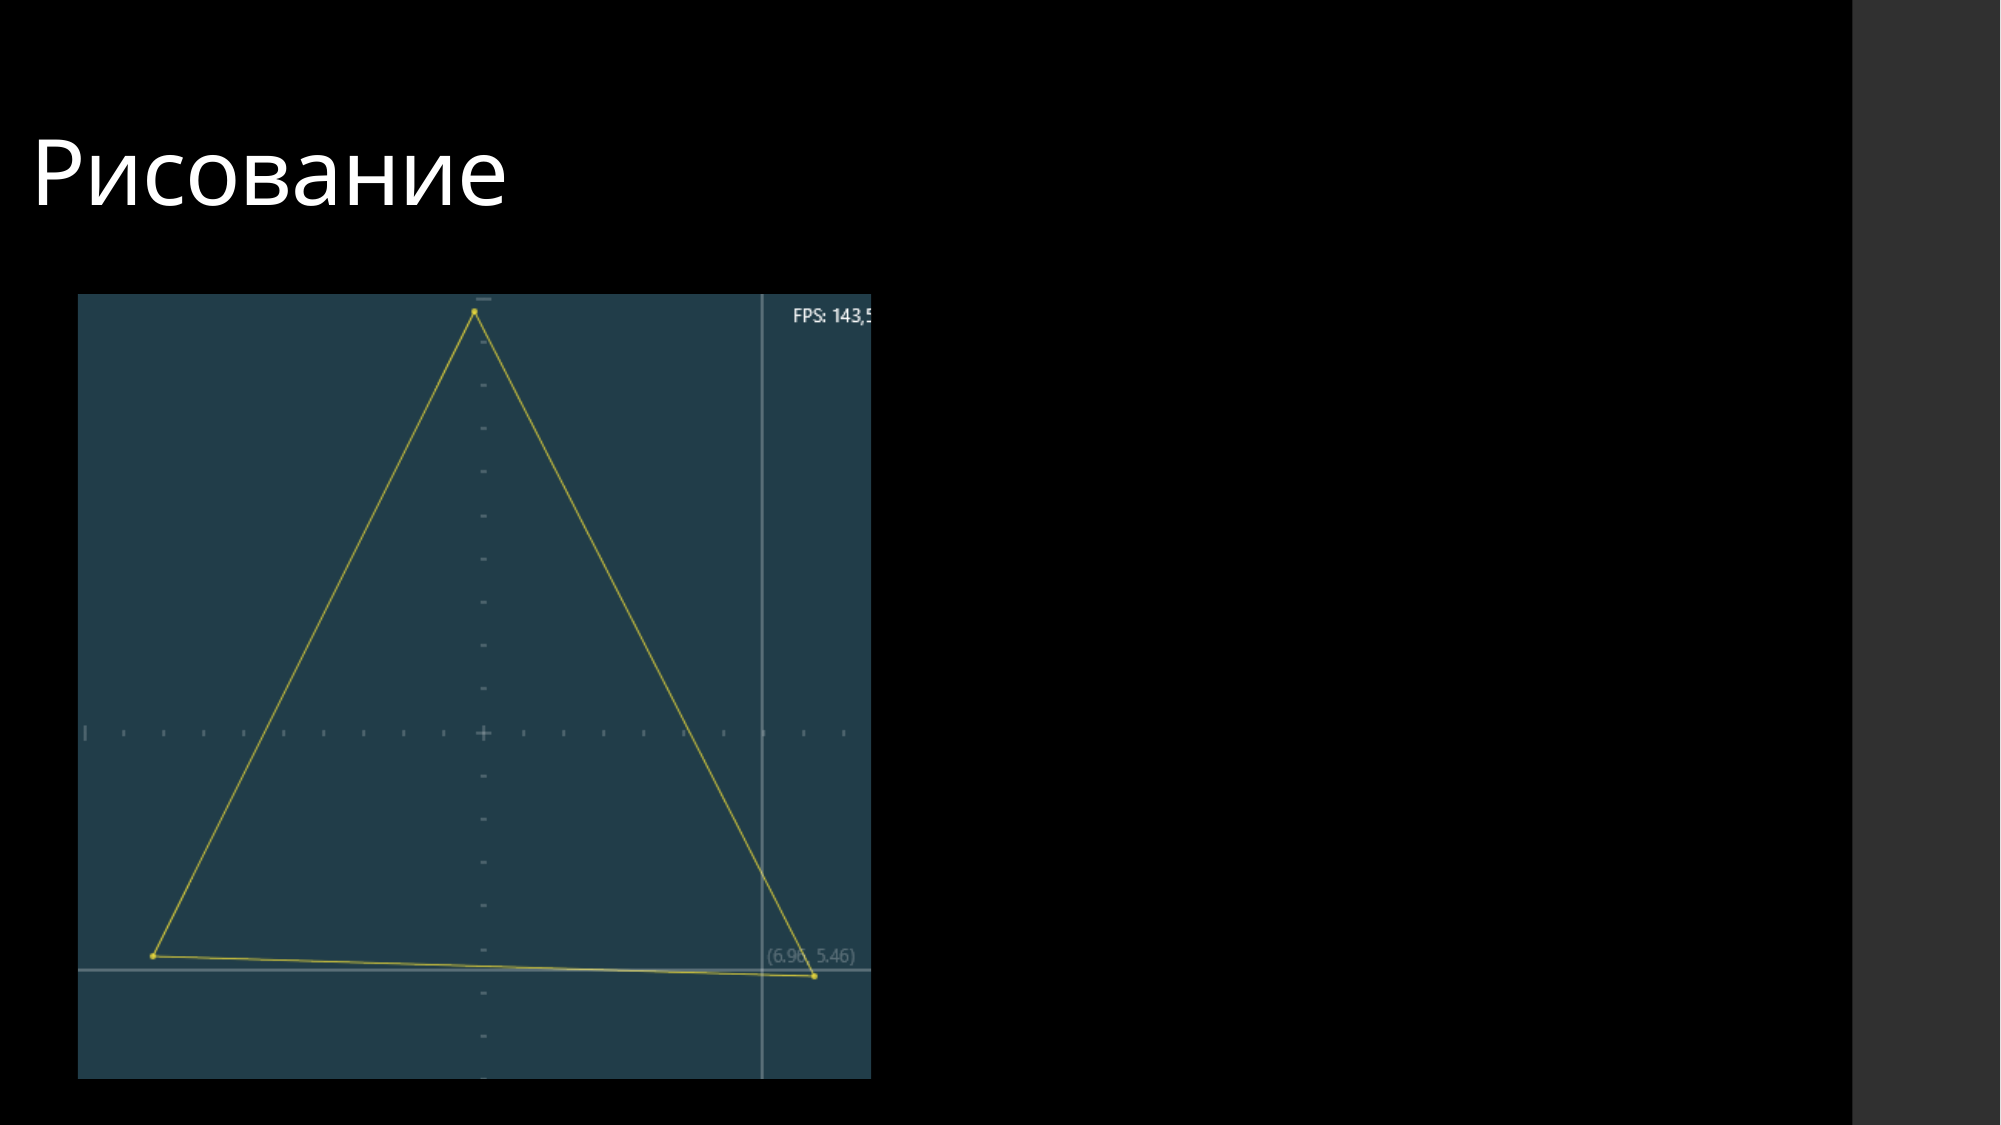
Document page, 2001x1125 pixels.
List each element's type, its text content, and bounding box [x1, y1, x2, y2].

title Рисование [15, 15, 1606, 233]
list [77, 293, 872, 1080]
